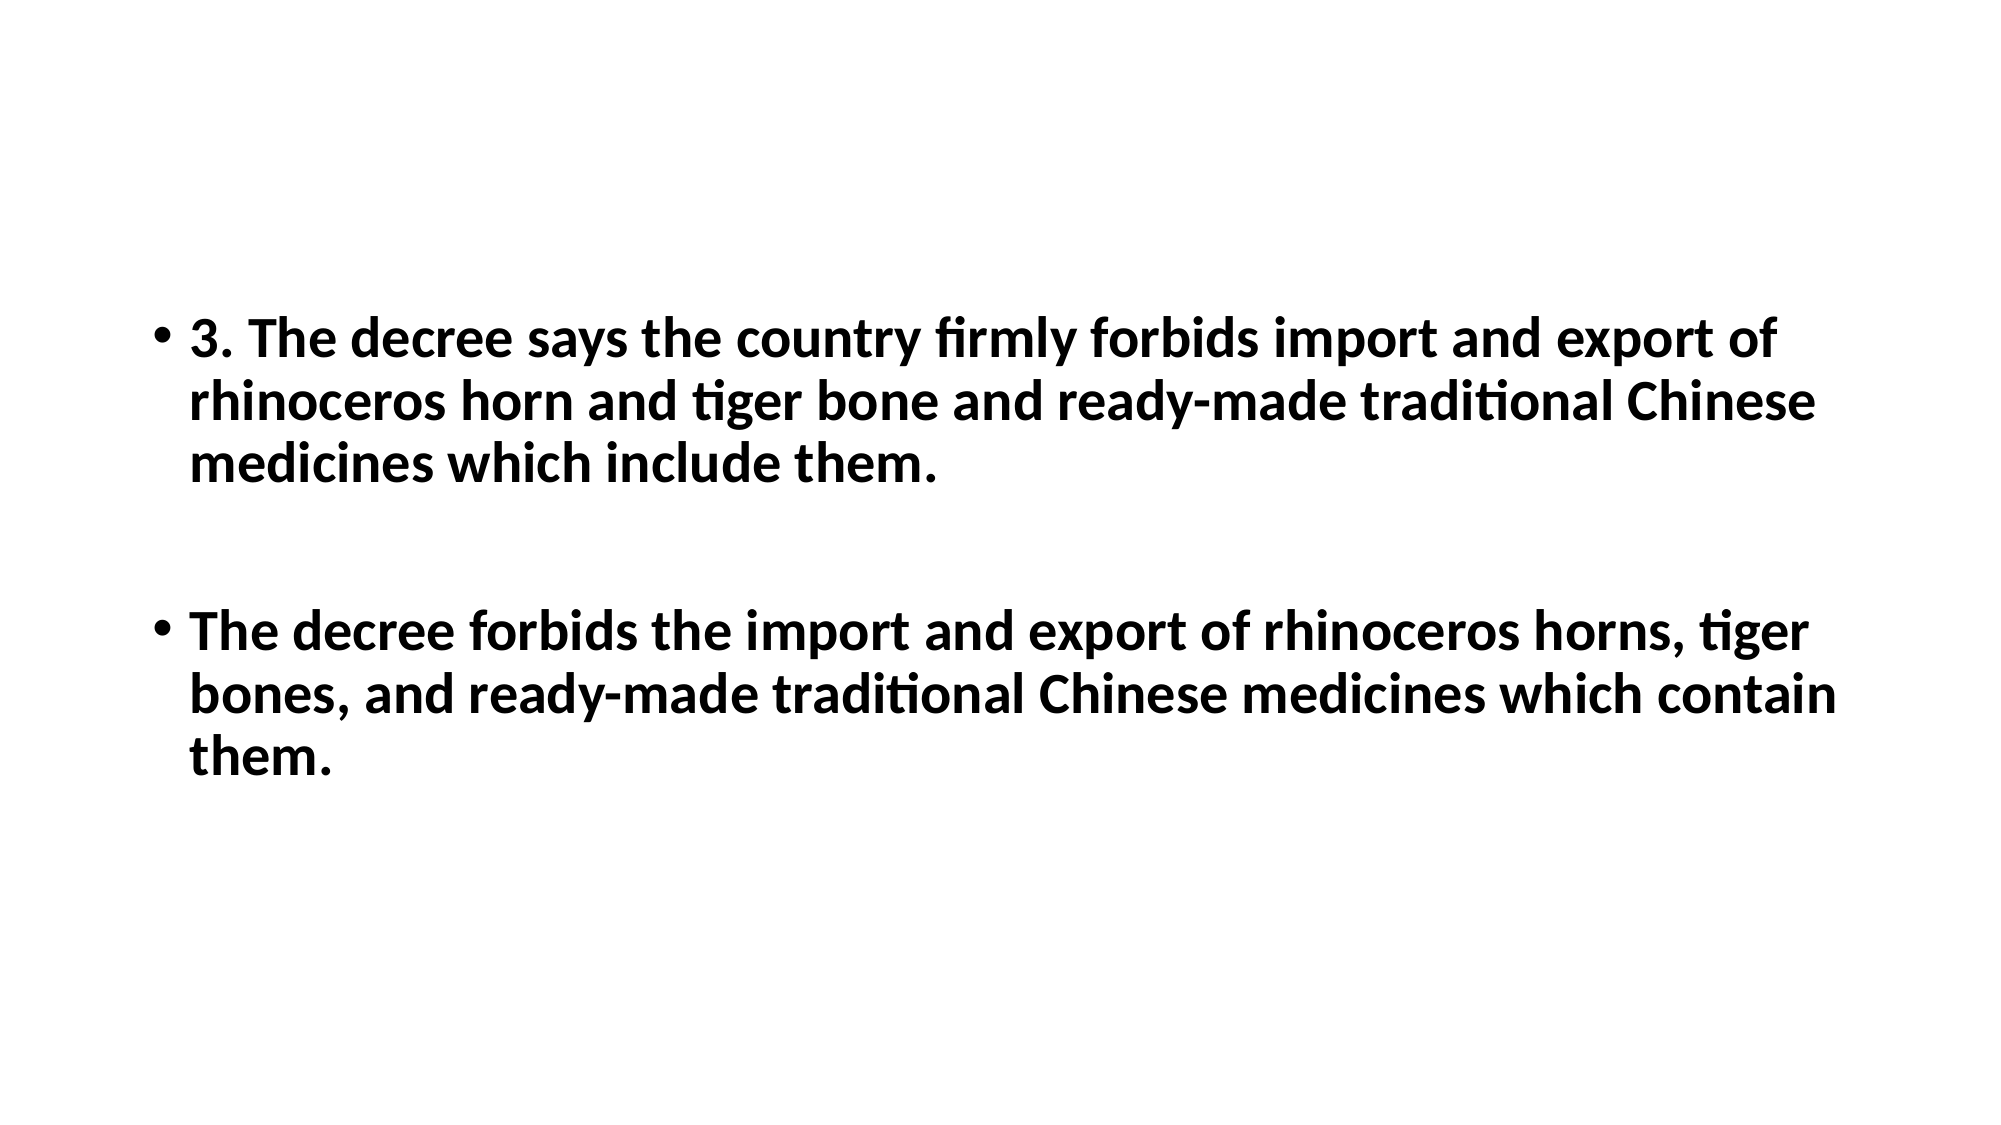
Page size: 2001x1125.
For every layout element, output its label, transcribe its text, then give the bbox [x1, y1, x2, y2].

list 3. The decree says the country firmly forbids import and export of rhinoceros horn and tiger bone and ready-made traditional Chinese medicines which include them. The decree forbids the import and export of rhinoceros horns, tiger bones, and ready-made traditional Chinese medicines which contain them. [137, 299, 1863, 1014]
